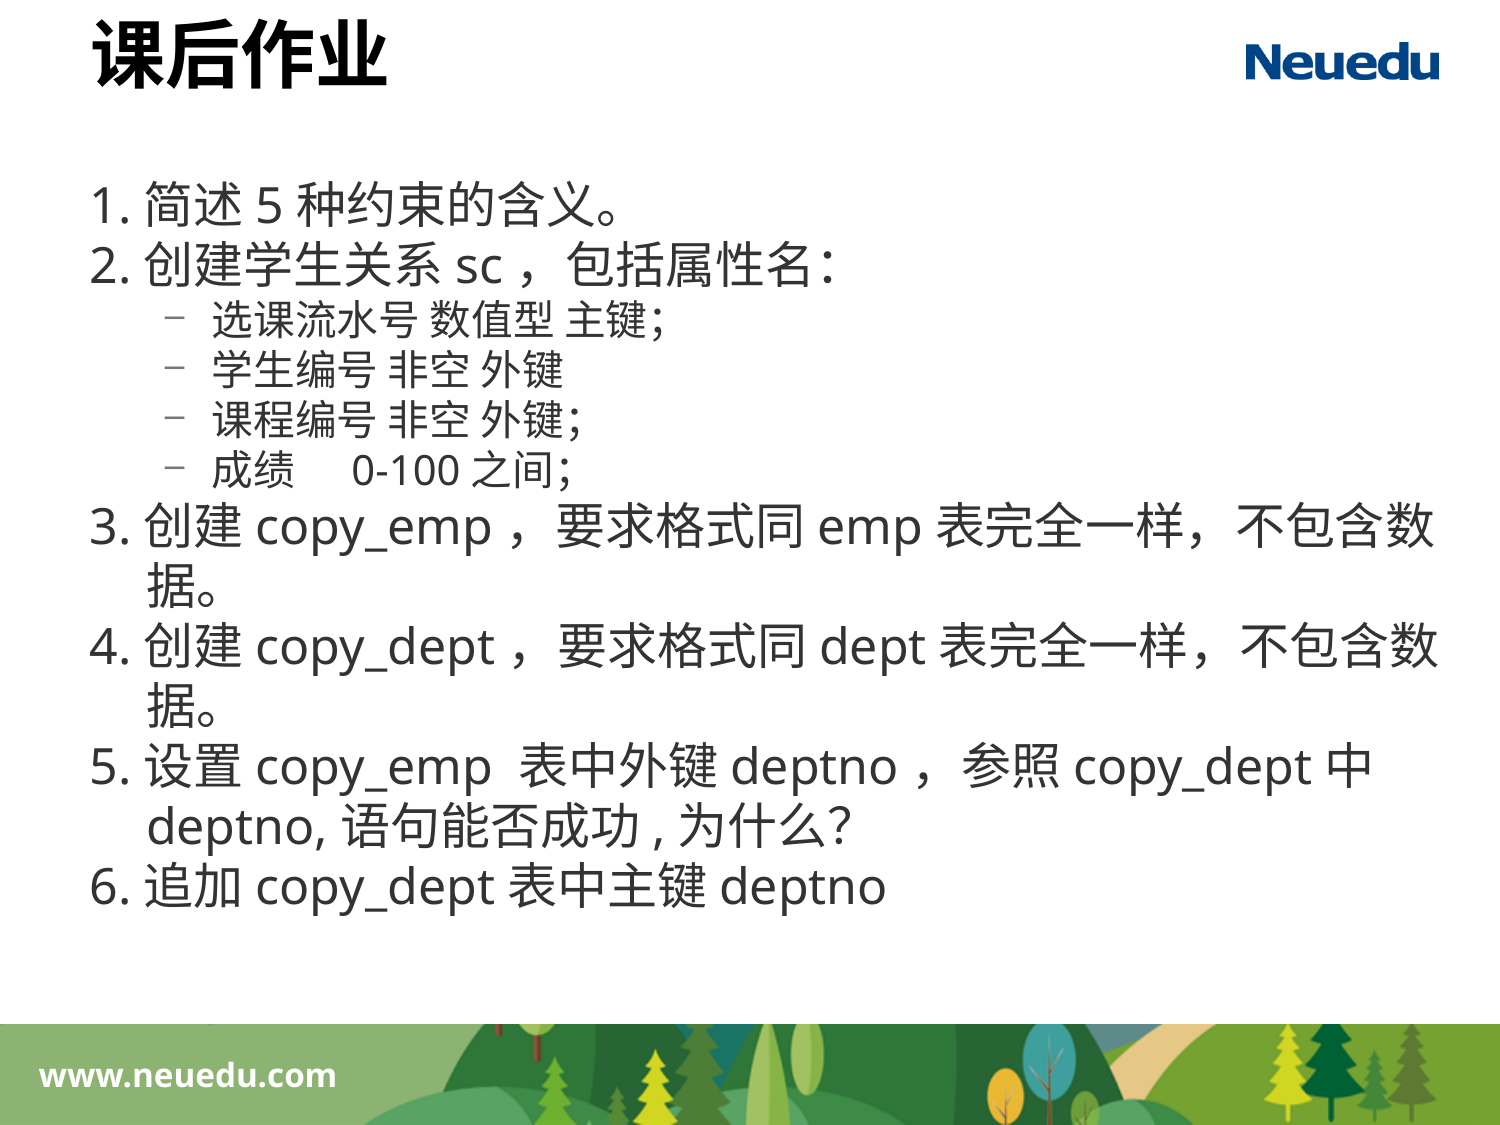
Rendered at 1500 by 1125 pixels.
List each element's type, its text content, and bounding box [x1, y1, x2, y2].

picture [0, 1024, 1500, 1125]
title 课后作业 [75, 45, 1425, 150]
picture [1246, 42, 1439, 80]
list 1.简述5种约束的含义。 2.创建学生关系sc，包括属性名： 选课流水号 数值型 主键； 学生编号 非空 外键 课程编号 非空 外键； 成绩 0-100之间； 3.创建copy_emp，要求格式同emp表完全一样，不包含数据。 4.创建copy_dept，要求格式同dept表完全一样，不包含数据。 5.设置copy_emp 表中外键deptno，参照copy_dept中deptno,语句能否成功,为什么？ 6.追加copy_dept表中主键deptno [75, 172, 1500, 988]
